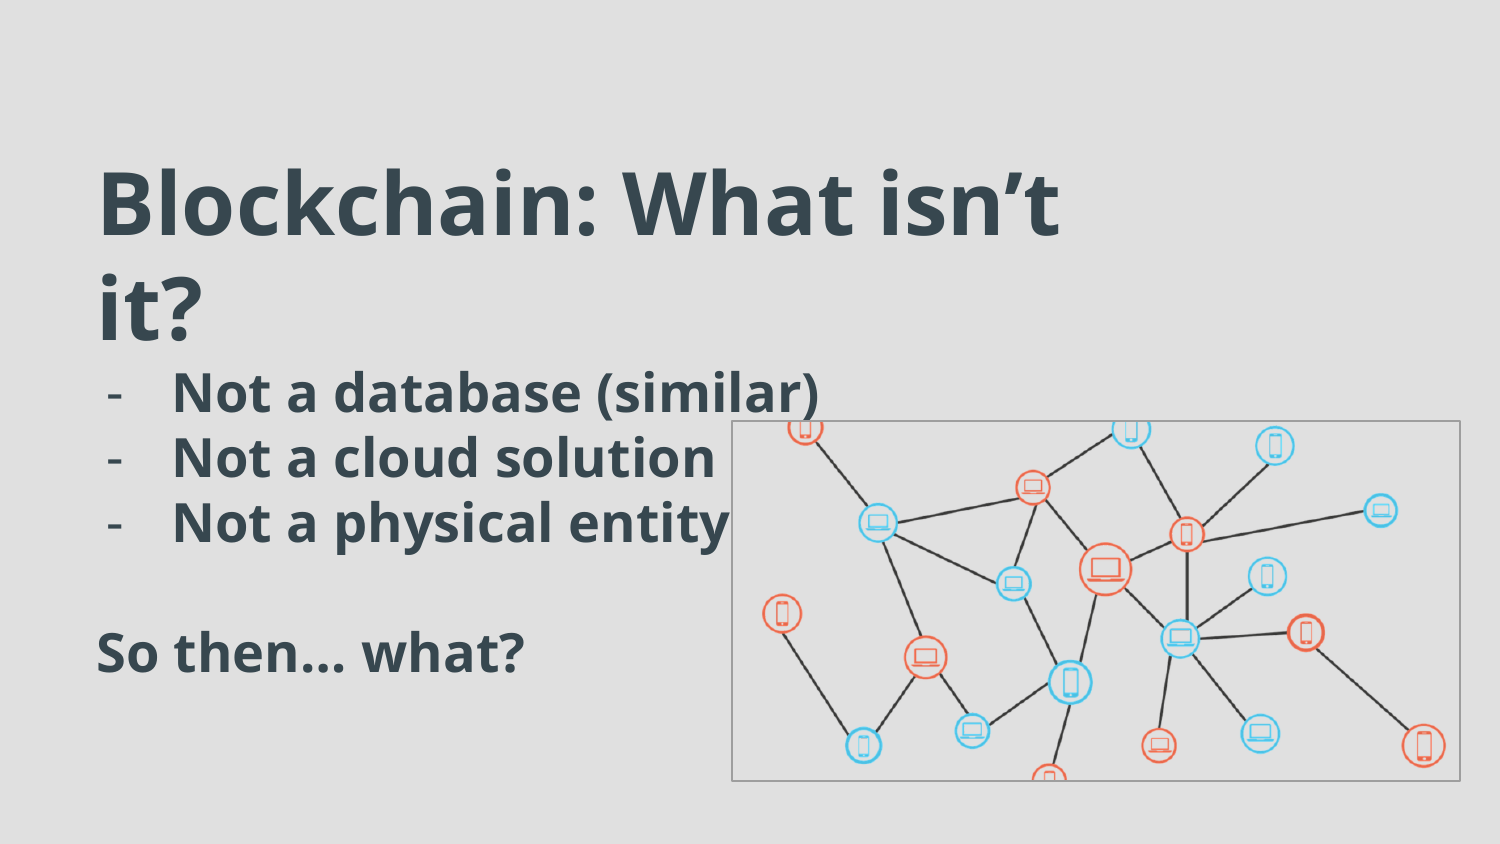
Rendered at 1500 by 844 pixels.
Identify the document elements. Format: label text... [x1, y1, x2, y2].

title Blockchain: What isn’t it? Not a database (similar) Not a cloud solution Not a physical entity So then… what? [81, 107, 1103, 725]
picture [732, 421, 1460, 781]
